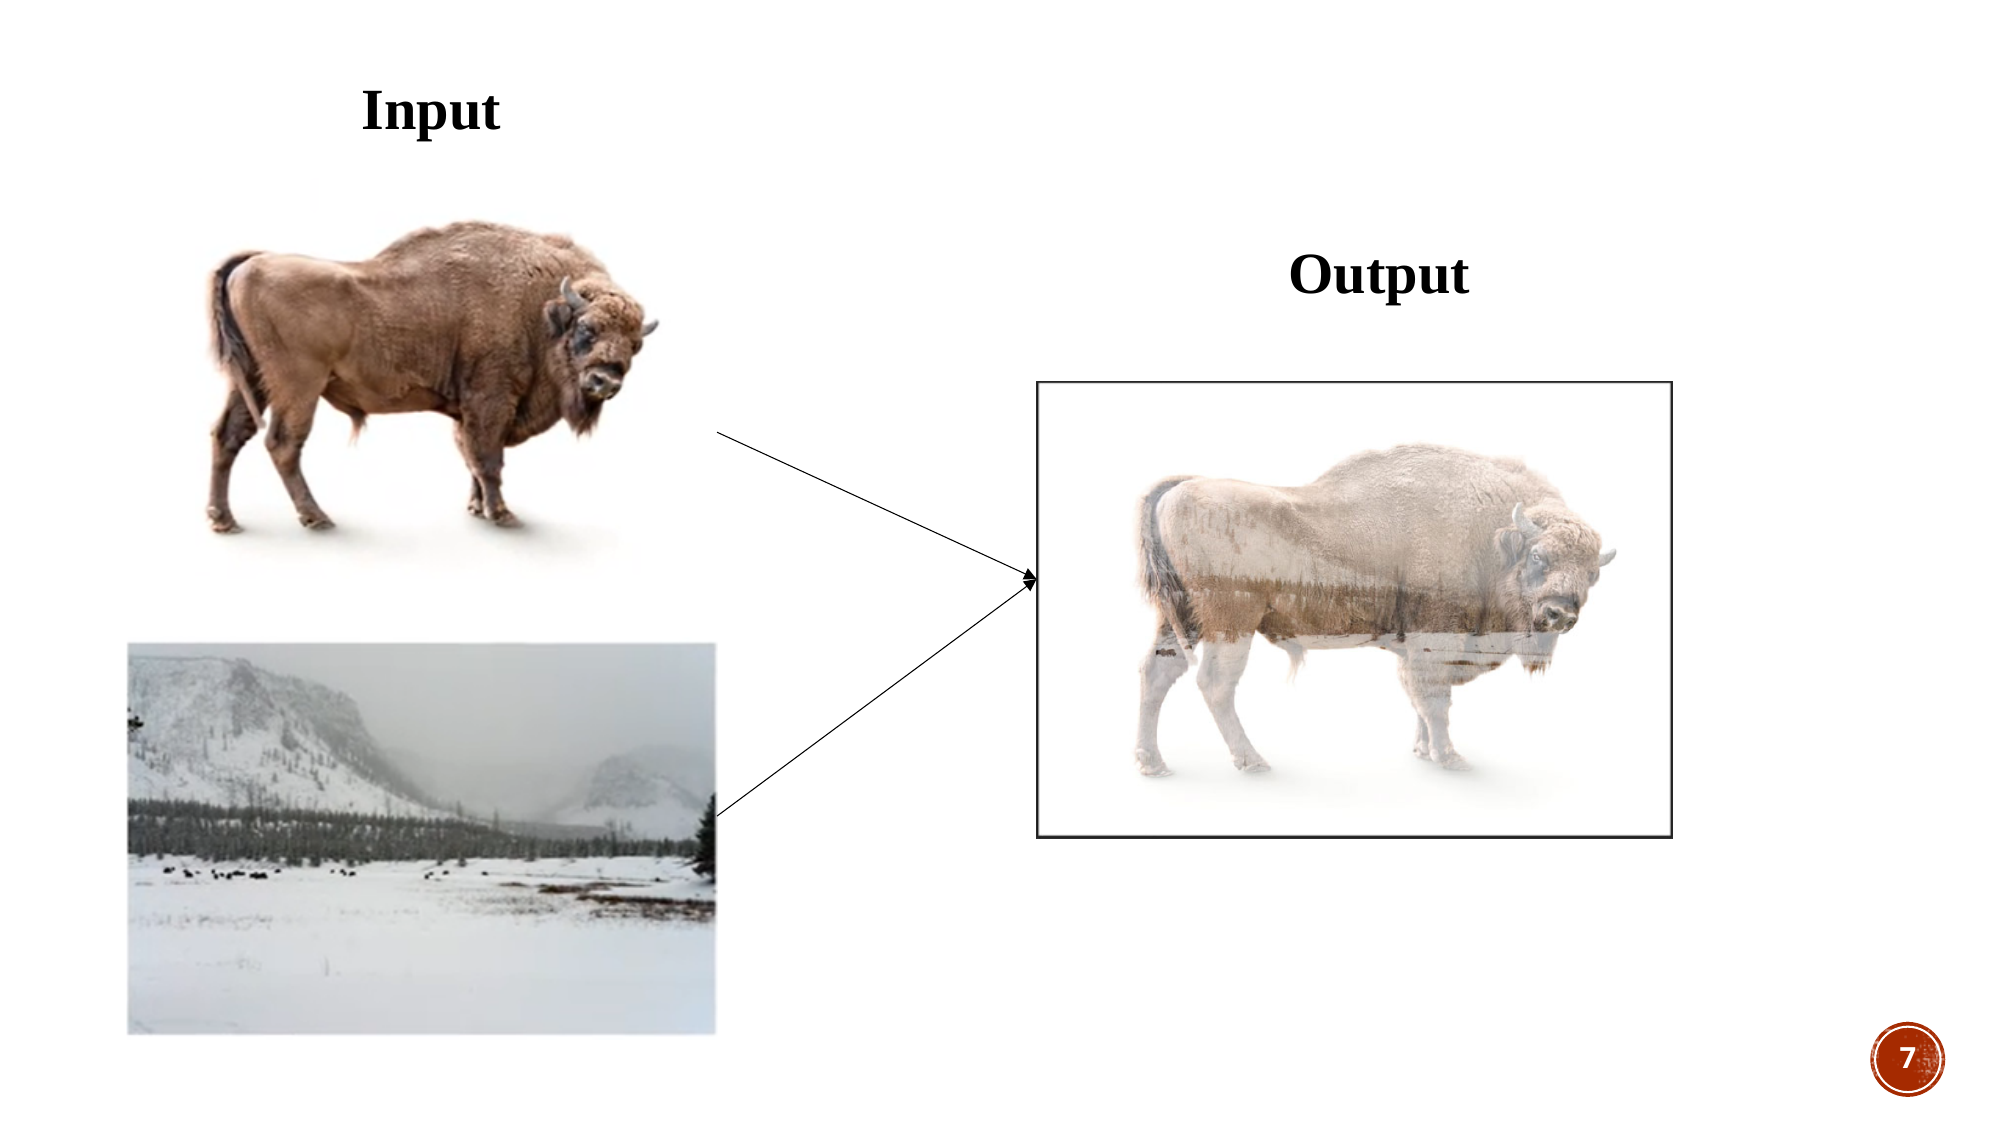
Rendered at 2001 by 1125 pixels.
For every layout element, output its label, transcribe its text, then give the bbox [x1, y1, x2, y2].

slide_number 7 [1855, 1028, 1961, 1089]
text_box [720, 435, 1035, 577]
picture [126, 636, 718, 1040]
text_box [720, 582, 1035, 814]
text_box Output [1273, 227, 1486, 313]
picture [195, 178, 683, 579]
picture [1036, 381, 1673, 839]
text_box Input [346, 64, 531, 150]
